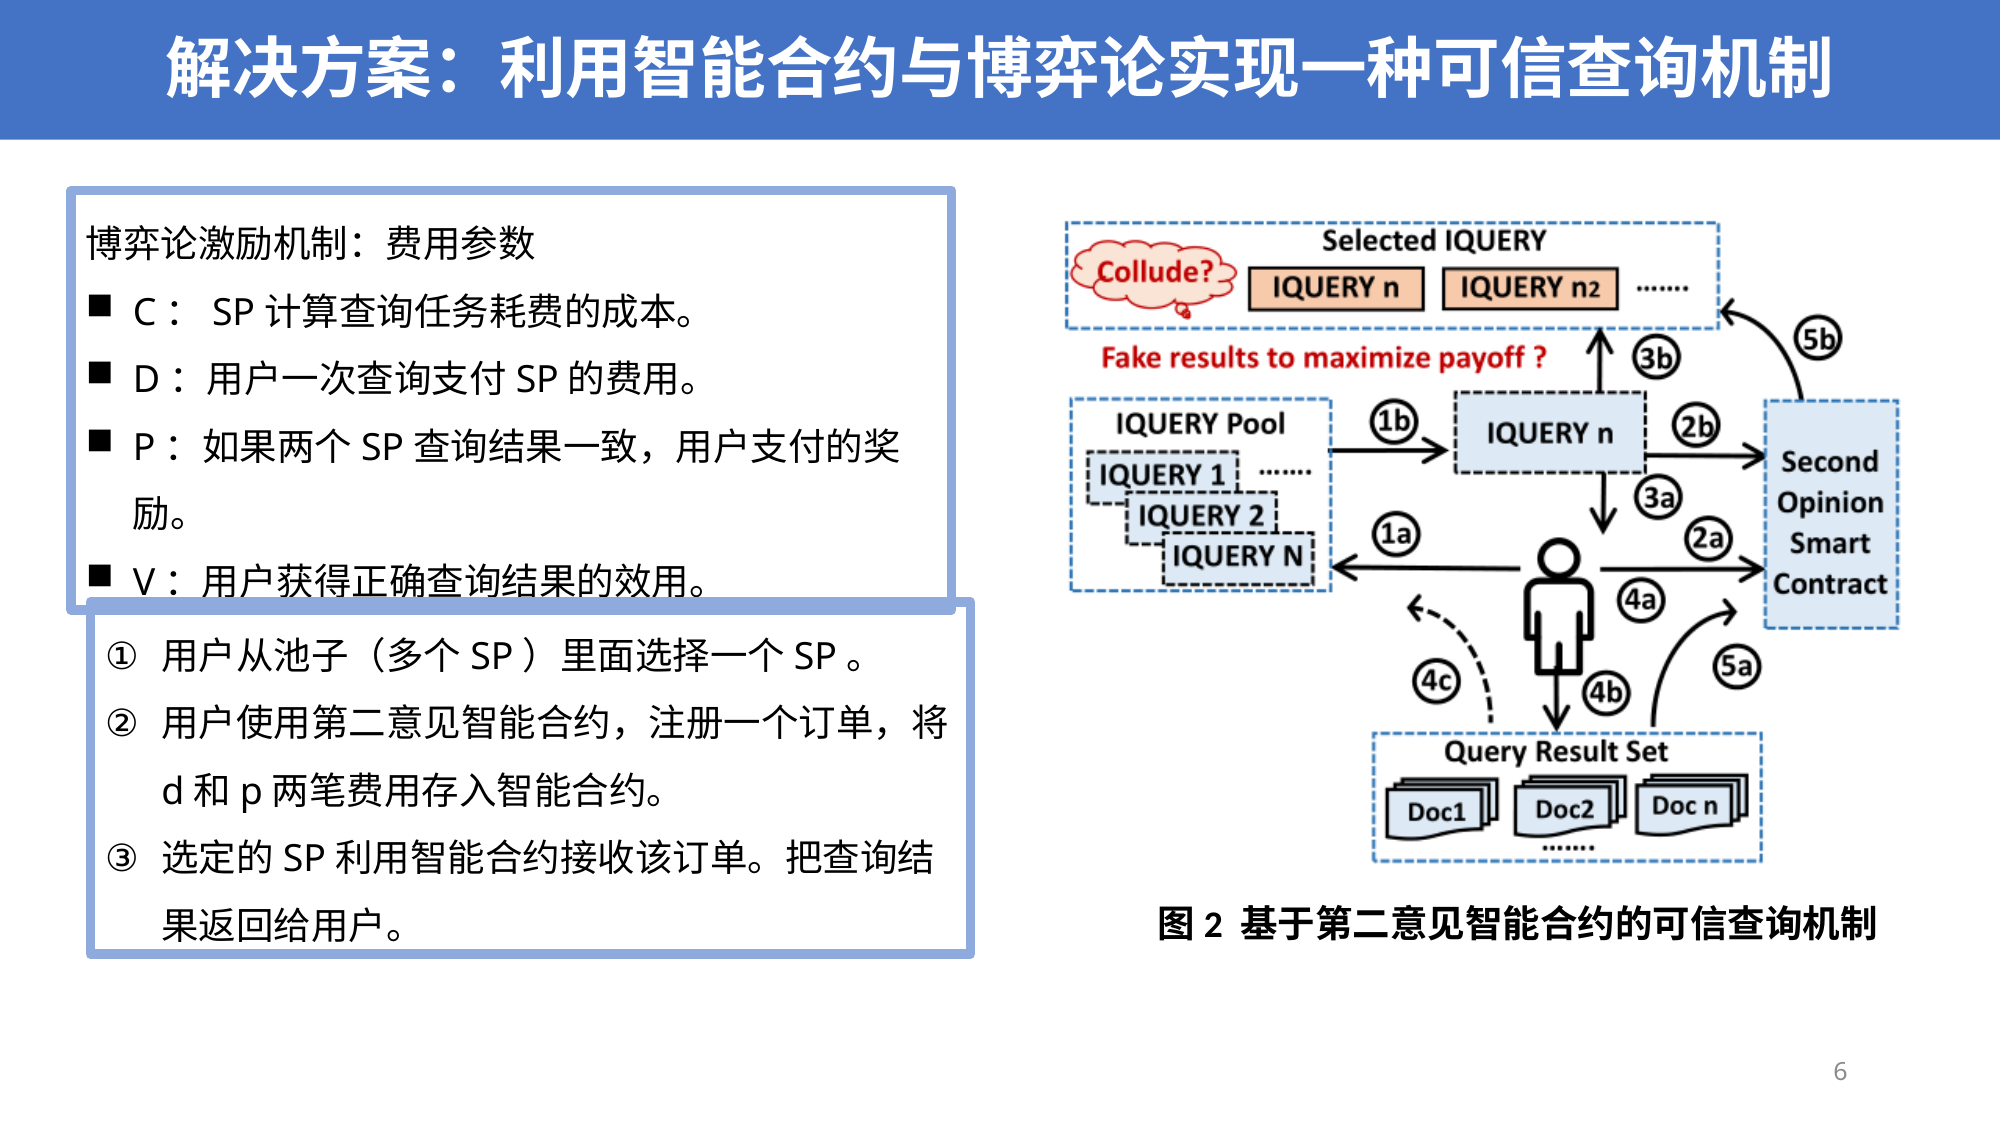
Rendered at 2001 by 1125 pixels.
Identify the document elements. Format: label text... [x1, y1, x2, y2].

text_box 图2 基于第二意见智能合约的可信查询机制 [1142, 892, 1976, 953]
text_box 解决方案：利用智能合约与博弈论实现一种可信查询机制 [0, 0, 2000, 141]
text_box 用户从池子（多个SP）里面选择一个SP。 用户使用第二意见智能合约，注册一个订单，将d和p两笔费用存入智能合约。 选定的SP利用智能合约接收该订单。把查询结果返回给用户。 [90, 601, 971, 955]
text_box 博弈论激励机制：费用参数 C：SP计算查询任务耗费的成本。 D：用户一次查询支付SP的费用。 P：如果两个SP查询结果一致，用户支付的奖励。 V：用户获得正确查询结果的效用。 [71, 190, 952, 611]
slide_number 6 [1412, 1042, 1863, 1103]
picture [1045, 212, 1910, 865]
